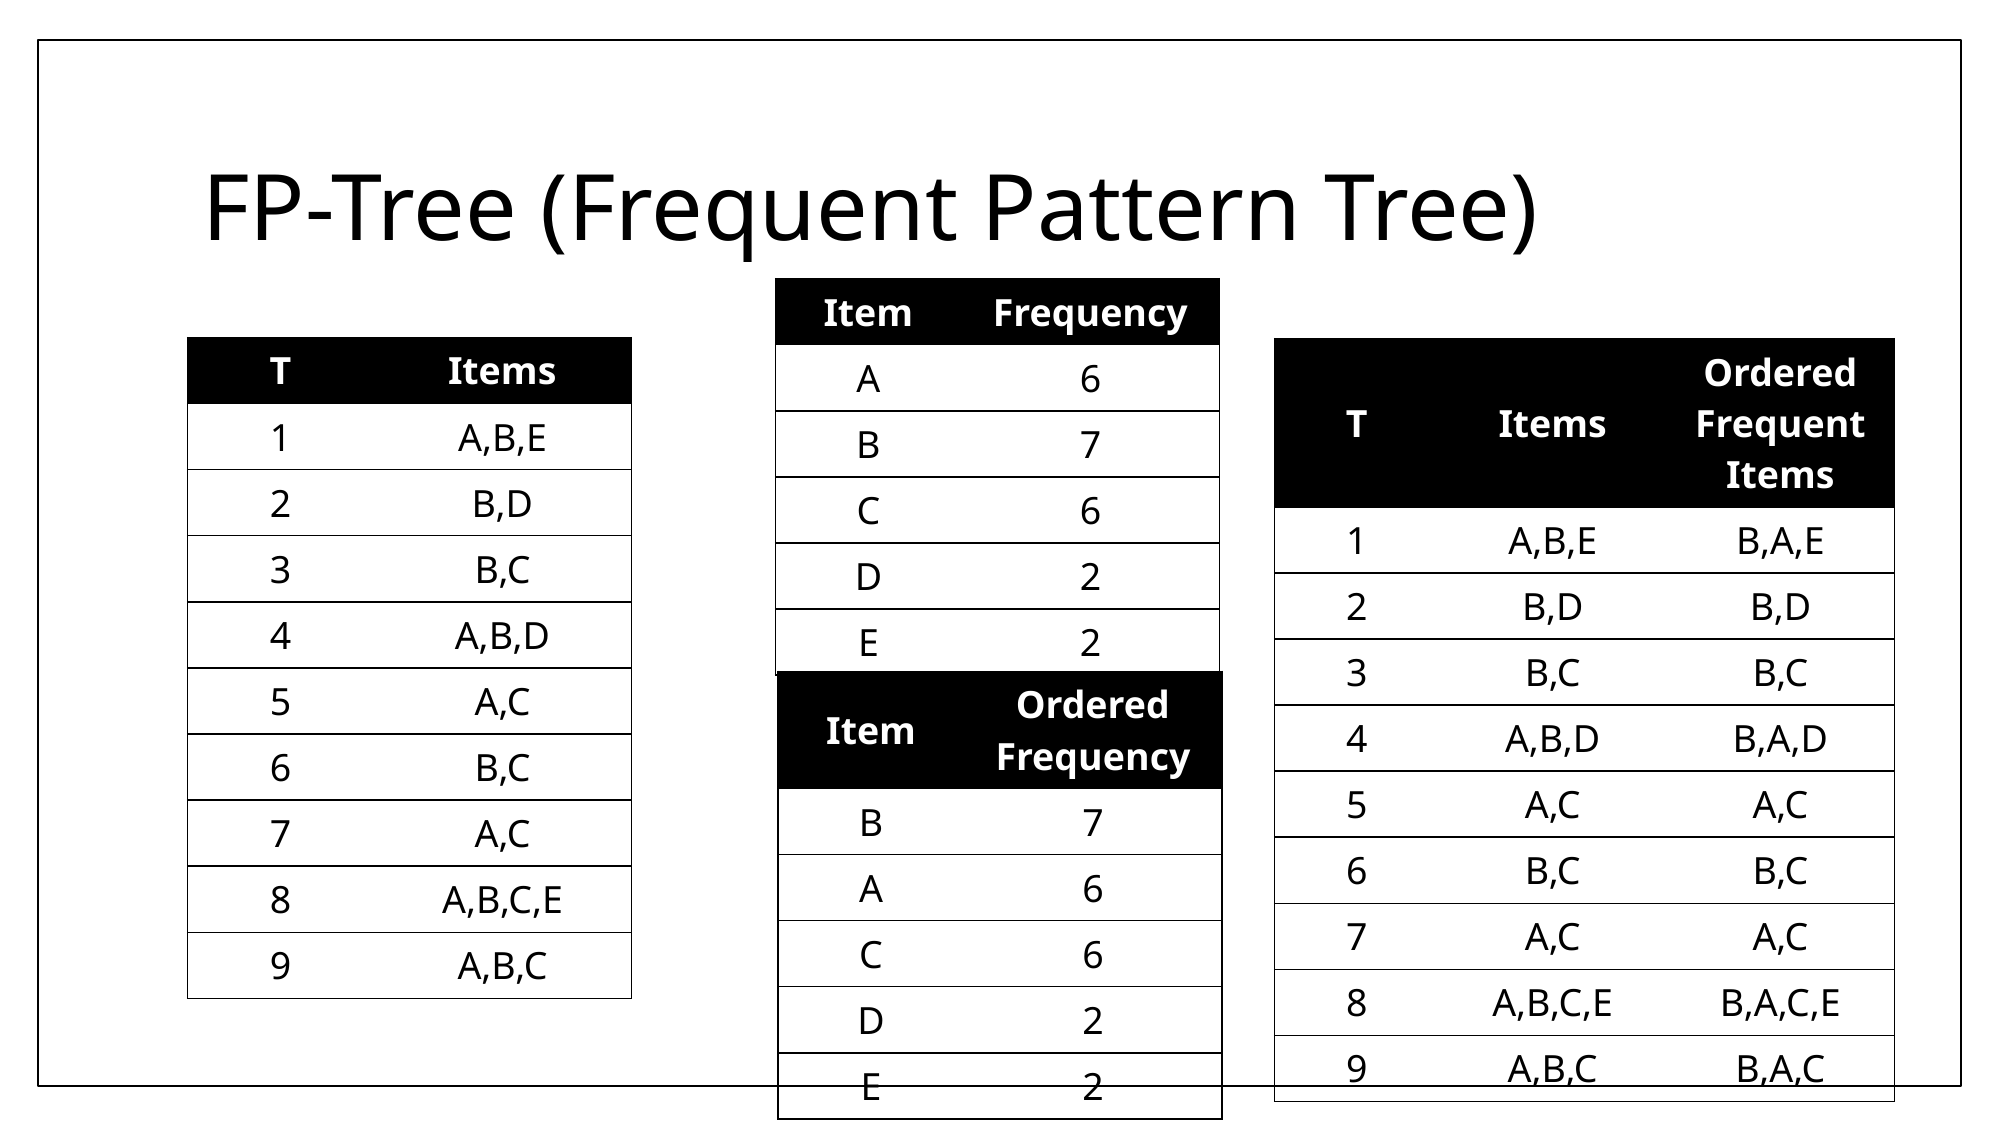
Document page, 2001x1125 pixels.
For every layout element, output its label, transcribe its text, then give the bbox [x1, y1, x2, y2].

table_cell B,D [1667, 574, 1894, 638]
table_cell 1 [188, 404, 374, 469]
table_cell 6 [964, 921, 1221, 986]
table_cell A,B,C [374, 933, 631, 998]
table_cell 8 [1275, 970, 1439, 1035]
table_cell B,C [1667, 640, 1894, 704]
table_cell A,C [1439, 904, 1667, 969]
table_cell E [779, 1054, 964, 1118]
table_cell A,B,C [1439, 1036, 1667, 1101]
table_header Item [779, 672, 964, 788]
table_cell A [779, 855, 964, 920]
table_cell B,D [1439, 574, 1667, 638]
table_cell 2 [964, 1054, 1221, 1118]
table_cell A,C [1667, 772, 1894, 836]
table_cell 7 [962, 412, 1219, 476]
table_cell 7 [1275, 904, 1439, 969]
table_cell D [779, 987, 964, 1052]
table_cell 2 [964, 987, 1221, 1052]
table_cell 6 [964, 855, 1221, 920]
table_cell 3 [1275, 640, 1439, 704]
table_cell B,D [374, 470, 631, 535]
table_cell A,C [1667, 904, 1894, 969]
table_cell 7 [964, 789, 1221, 854]
table_cell 3 [188, 536, 374, 601]
table_cell A,B,C,E [1439, 970, 1667, 1035]
table_cell A,C [1439, 772, 1667, 836]
table_header Ordered Frequency [964, 672, 1221, 788]
table_cell A,B,E [1439, 508, 1667, 572]
table_cell A,B,D [1439, 706, 1667, 770]
table_cell A,B,E [374, 404, 631, 469]
table_cell C [779, 921, 964, 986]
table_cell C [776, 478, 962, 542]
table_header Items [1439, 339, 1667, 506]
table_cell 7 [188, 801, 374, 865]
table_cell A,B,D [374, 603, 631, 667]
table_cell 8 [188, 867, 374, 932]
table_cell 2 [1275, 574, 1439, 638]
table_cell B,A,C [1667, 1036, 1894, 1101]
table_cell B,C [1667, 838, 1894, 903]
table_cell B,A,C,E [1667, 970, 1894, 1035]
table_cell B [779, 789, 964, 854]
table_cell 9 [188, 933, 374, 998]
table_cell 6 [962, 345, 1219, 410]
table_cell B,C [374, 536, 631, 601]
title FP-Tree (Frequent Pattern Tree) [187, 99, 1808, 323]
table_cell 1 [1275, 508, 1439, 572]
table_cell B [776, 412, 962, 476]
table_cell A,C [374, 801, 631, 865]
table_cell B,C [374, 735, 631, 799]
table_cell 2 [962, 544, 1219, 608]
table_cell 5 [1275, 772, 1439, 836]
table_header Item [776, 279, 962, 344]
table_header Ordered Frequent Items [1667, 339, 1894, 506]
table_cell 4 [188, 603, 374, 667]
table_cell 5 [188, 669, 374, 733]
table_cell A,C [374, 669, 631, 733]
table_cell B,C [1439, 640, 1667, 704]
table_header T [188, 338, 374, 403]
table_cell 6 [1275, 838, 1439, 903]
table_cell B,A,E [1667, 508, 1894, 572]
table_cell D [776, 544, 962, 608]
table_cell 2 [962, 610, 1219, 671]
table_cell A,B,C,E [374, 867, 631, 932]
table_cell 9 [1275, 1036, 1439, 1101]
table_cell E [776, 610, 962, 674]
table_cell 6 [962, 478, 1219, 542]
table_cell 4 [1275, 706, 1439, 770]
table_cell 6 [188, 735, 374, 799]
table_header T [1275, 339, 1439, 506]
table_cell B,C [1439, 838, 1667, 903]
table_cell B,A,D [1667, 706, 1894, 770]
table_header Frequency [962, 279, 1219, 344]
table_cell 2 [188, 470, 374, 535]
table_cell A [776, 345, 962, 410]
table_header Items [374, 338, 631, 403]
